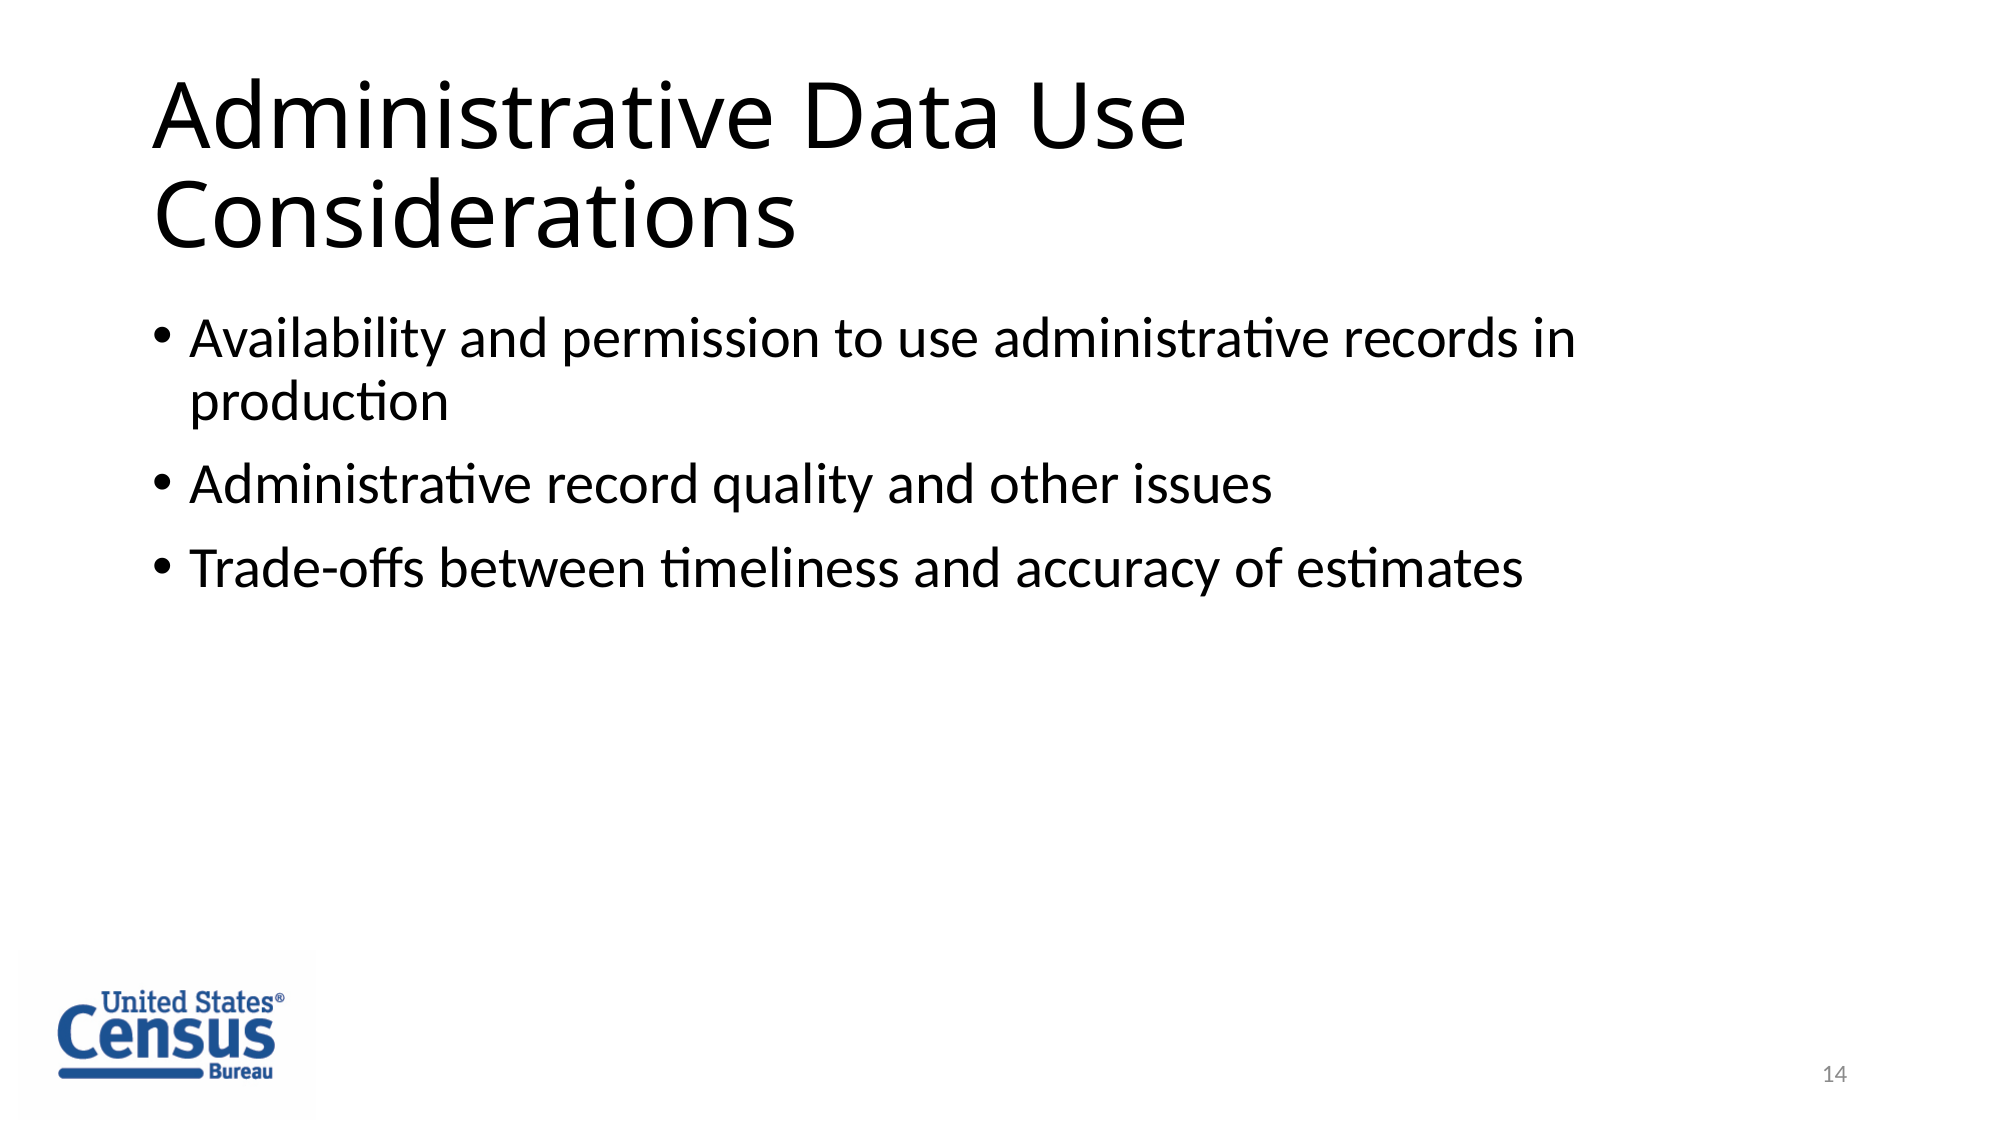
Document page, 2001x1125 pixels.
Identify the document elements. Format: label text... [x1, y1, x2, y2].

picture [18, 950, 316, 1120]
list Availability and permission to use administrative records in production Administrative record quality and other issues Trade-offs between timeliness and accuracy of estimates [137, 299, 1863, 1014]
slide_number 14 [1412, 1042, 1863, 1103]
title Administrative Data Use Considerations [137, 59, 1863, 278]
